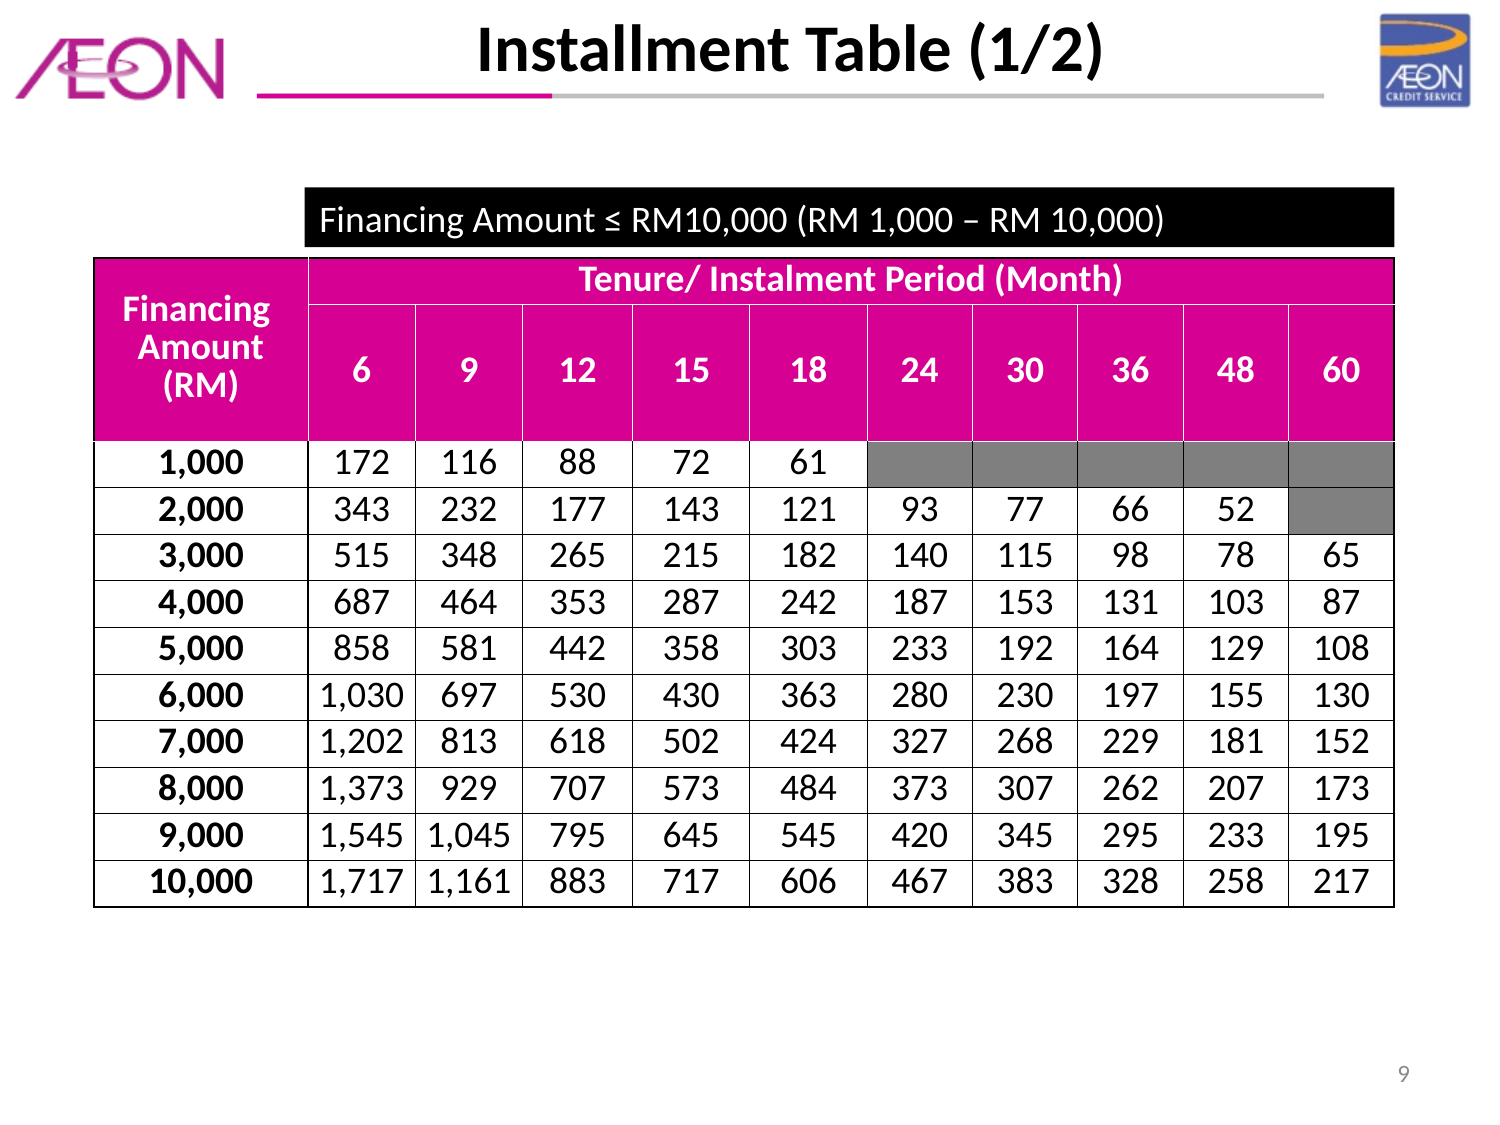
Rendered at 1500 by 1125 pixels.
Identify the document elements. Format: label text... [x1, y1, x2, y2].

table_cell 502 [633, 721, 749, 767]
table_cell 697 [416, 675, 522, 720]
table_cell 573 [633, 768, 749, 813]
table_cell 327 [868, 721, 972, 767]
table_cell 242 [750, 581, 867, 627]
table_cell 60 [1289, 305, 1393, 441]
table_cell 233 [1184, 814, 1288, 860]
table_cell 373 [868, 768, 972, 813]
table_cell 153 [973, 581, 1077, 627]
table_cell 1,202 [309, 721, 415, 767]
table_cell [1289, 488, 1393, 534]
table_cell 307 [973, 768, 1077, 813]
table_cell 177 [523, 488, 632, 534]
table_cell 164 [1078, 628, 1183, 674]
table_cell 687 [309, 581, 415, 627]
table_cell 430 [633, 675, 749, 720]
table_cell 420 [868, 814, 972, 860]
table_cell 15 [633, 305, 749, 441]
table_cell [1078, 442, 1183, 487]
table_cell 353 [523, 581, 632, 627]
table_cell 2,000 [95, 488, 307, 534]
table_cell 303 [750, 628, 867, 674]
table_cell 464 [416, 581, 522, 627]
table_cell 345 [973, 814, 1077, 860]
table_cell 131 [1078, 581, 1183, 627]
table_cell 813 [416, 721, 522, 767]
table_cell 36 [1078, 305, 1183, 441]
table_cell 545 [750, 814, 867, 860]
table_cell 1,545 [309, 814, 415, 860]
table_cell 98 [1078, 535, 1183, 580]
table_cell 232 [416, 488, 522, 534]
table_cell 140 [868, 535, 972, 580]
table_cell 343 [309, 488, 415, 534]
table_cell 1,045 [416, 814, 522, 860]
table_cell 328 [1078, 861, 1183, 906]
table_cell 3,000 [95, 535, 307, 580]
table_cell 9,000 [95, 814, 307, 860]
table_cell 230 [973, 675, 1077, 720]
table_cell 129 [1184, 628, 1288, 674]
table_cell 358 [633, 628, 749, 674]
table_cell 9 [416, 305, 522, 441]
table_cell 152 [1289, 721, 1393, 767]
table_cell 10,000 [95, 861, 307, 906]
table_cell 7,000 [95, 721, 307, 767]
picture [1374, 10, 1475, 113]
table_header Tenure/ Instalment Period (Month) [309, 259, 1393, 304]
table_cell 606 [750, 861, 867, 906]
table_cell 645 [633, 814, 749, 860]
table_cell 883 [523, 861, 632, 906]
table_cell 18 [750, 305, 867, 441]
table_cell 72 [633, 442, 749, 487]
table_cell 287 [633, 581, 749, 627]
table_cell 87 [1289, 581, 1393, 627]
table_cell 52 [1184, 488, 1288, 534]
table_cell 173 [1289, 768, 1393, 813]
table_cell 262 [1078, 768, 1183, 813]
table_cell 265 [523, 535, 632, 580]
table_cell 229 [1078, 721, 1183, 767]
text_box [256, 93, 1325, 99]
table_cell 207 [1184, 768, 1288, 813]
table_cell 4,000 [95, 581, 307, 627]
table_cell 795 [523, 814, 632, 860]
table_cell 192 [973, 628, 1077, 674]
table_cell 172 [309, 442, 415, 487]
table_cell 383 [973, 861, 1077, 906]
table_cell 88 [523, 442, 632, 487]
table_cell 5,000 [95, 628, 307, 674]
table_cell 103 [1184, 581, 1288, 627]
picture [0, 1, 260, 125]
table_cell 295 [1078, 814, 1183, 860]
table_cell 195 [1289, 814, 1393, 860]
table_cell 217 [1289, 861, 1393, 906]
table_cell 1,161 [416, 861, 522, 906]
table_cell 48 [1184, 305, 1288, 441]
table_cell 581 [416, 628, 522, 674]
table_cell 268 [973, 721, 1077, 767]
text_box Installment Table (1/2) [257, 0, 1325, 93]
table_cell 77 [973, 488, 1077, 534]
slide_number 9 [1074, 1042, 1425, 1103]
table_cell 65 [1289, 535, 1393, 580]
table_cell 348 [416, 535, 522, 580]
table_cell 181 [1184, 721, 1288, 767]
table_cell 1,373 [309, 768, 415, 813]
table_cell 1,000 [95, 442, 307, 487]
table_cell 1,717 [309, 861, 415, 906]
table_cell 280 [868, 675, 972, 720]
text_box Financing Amount ≤ RM10,000 (RM 1,000 – RM 10,000) [304, 187, 1395, 248]
table_cell 78 [1184, 535, 1288, 580]
table_cell 61 [750, 442, 867, 487]
table_cell 6 [309, 305, 415, 441]
table_cell [1184, 442, 1288, 487]
table_cell 258 [1184, 861, 1288, 906]
table_cell 717 [633, 861, 749, 906]
table_cell 187 [868, 581, 972, 627]
table_cell 618 [523, 721, 632, 767]
table_cell 121 [750, 488, 867, 534]
table_cell 12 [523, 305, 632, 441]
table_cell 233 [868, 628, 972, 674]
table_cell 530 [523, 675, 632, 720]
table_cell 858 [309, 628, 415, 674]
table_cell 363 [750, 675, 867, 720]
table_cell [1289, 442, 1393, 487]
table_cell 215 [633, 535, 749, 580]
table_cell 130 [1289, 675, 1393, 720]
table_cell 115 [973, 535, 1077, 580]
table_cell 143 [633, 488, 749, 534]
table_cell 484 [750, 768, 867, 813]
table_cell 6,000 [95, 675, 307, 720]
table_cell 467 [868, 861, 972, 906]
table_cell 8,000 [95, 768, 307, 813]
table_header Financing Amount (RM) [95, 259, 308, 441]
table_cell 1,030 [309, 675, 415, 720]
table_cell 929 [416, 768, 522, 813]
table_cell 66 [1078, 488, 1183, 534]
table_cell 515 [309, 535, 415, 580]
table_cell 197 [1078, 675, 1183, 720]
table_cell 93 [868, 488, 972, 534]
table_cell 30 [973, 305, 1077, 441]
table_cell [973, 442, 1077, 487]
table_cell 155 [1184, 675, 1288, 720]
table_cell 424 [750, 721, 867, 767]
table_cell 24 [868, 305, 972, 441]
table_cell 707 [523, 768, 632, 813]
table_cell 116 [416, 442, 522, 487]
table_cell 442 [523, 628, 632, 674]
table_cell 182 [750, 535, 867, 580]
table_cell [868, 442, 972, 487]
table_cell 108 [1289, 628, 1393, 674]
